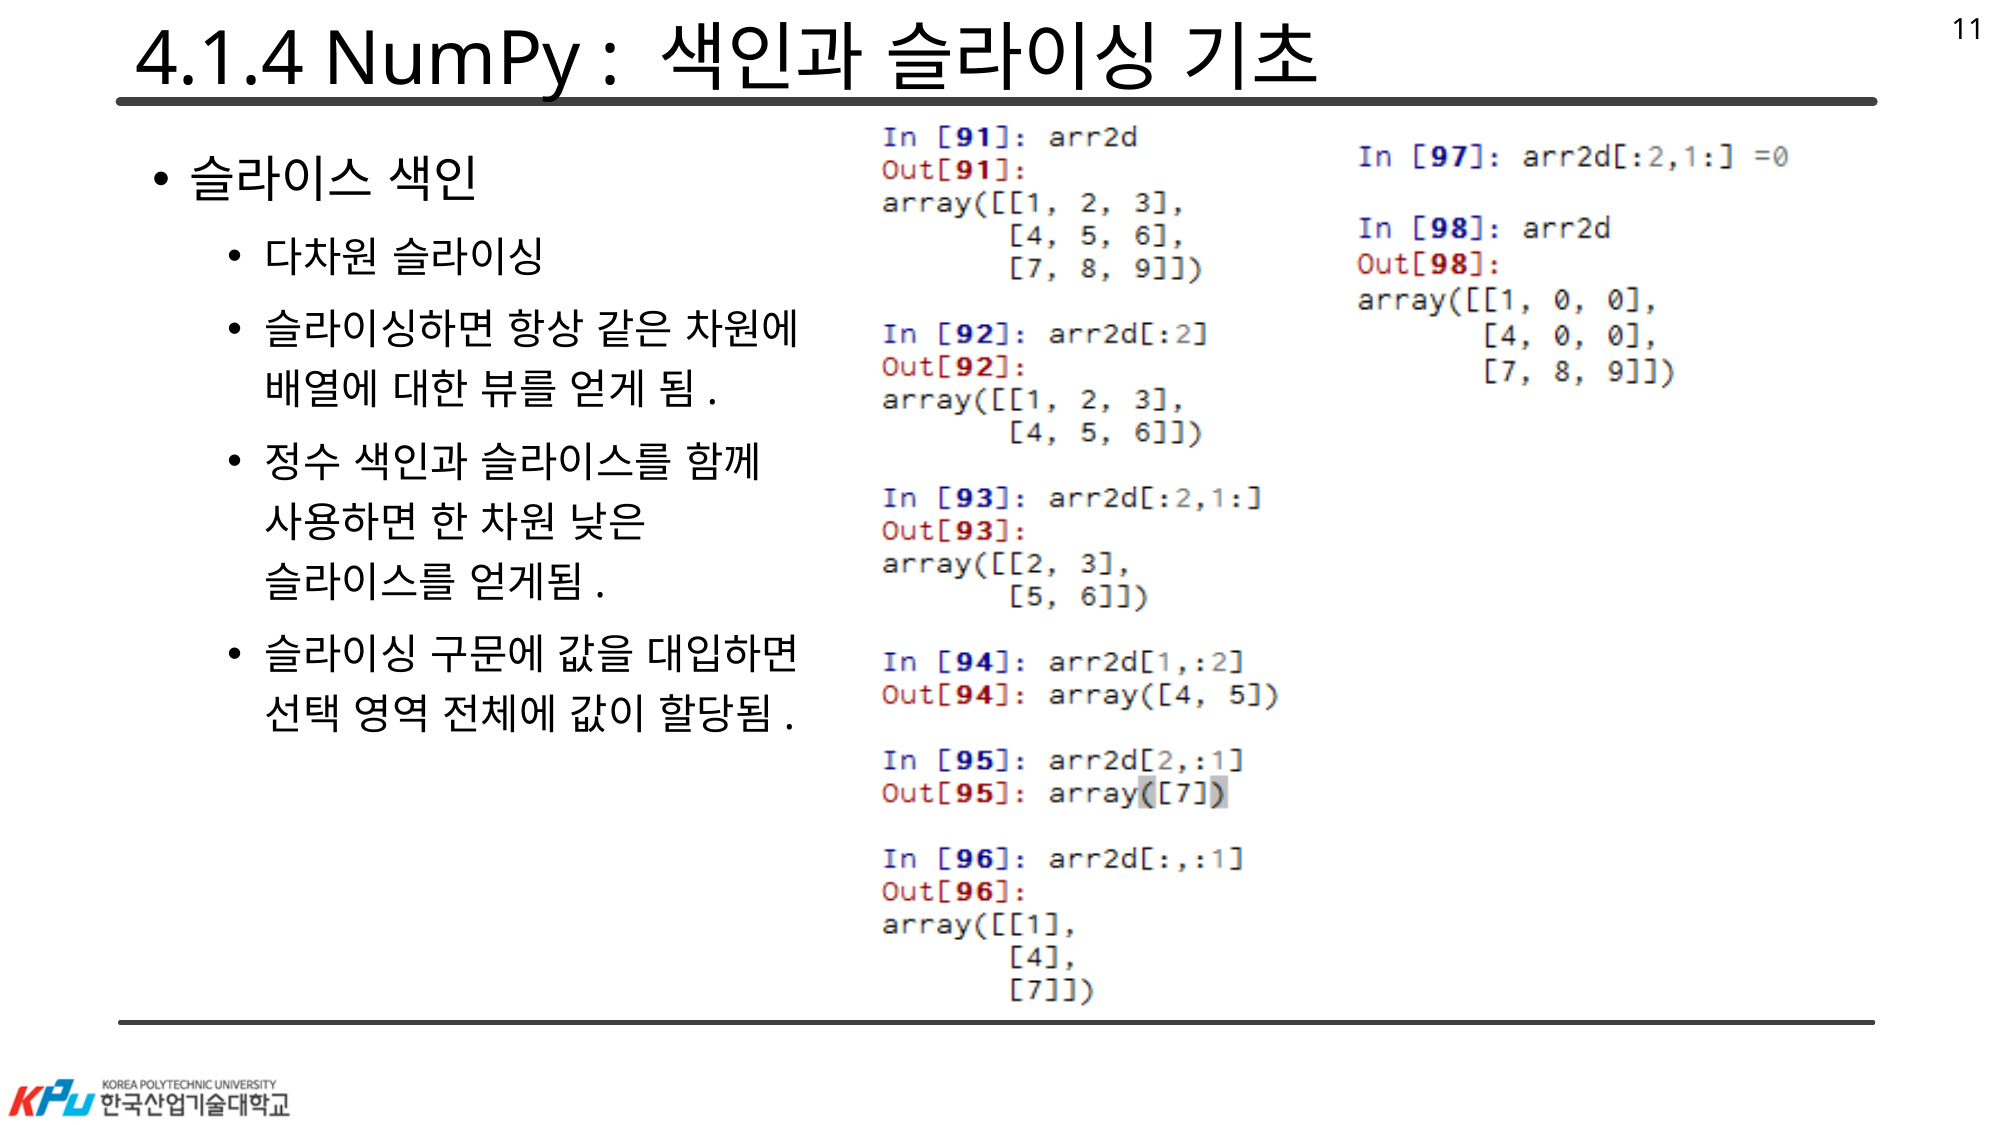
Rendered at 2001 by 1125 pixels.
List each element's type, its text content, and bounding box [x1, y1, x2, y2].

slide_number 11 [1550, 0, 2000, 60]
picture [1353, 120, 1817, 422]
picture [882, 120, 1330, 1020]
title 4.1.4 NumPy : 색인과 슬라이싱 기초 [120, 18, 1846, 102]
list 슬라이스 색인 다차원 슬라이싱 슬라이싱하면 항상 같은 차원에 배열에 대한 뷰를 얻게 됨. 정수 색인과 슬라이스를 함께 사용하면 한 차원 낮은 슬라이스를 얻게됨. 슬라이싱 구문에 값을 대입하면 선택 영역 전체에 값이 할당됨. [137, 128, 853, 1014]
picture [1, 1073, 296, 1125]
